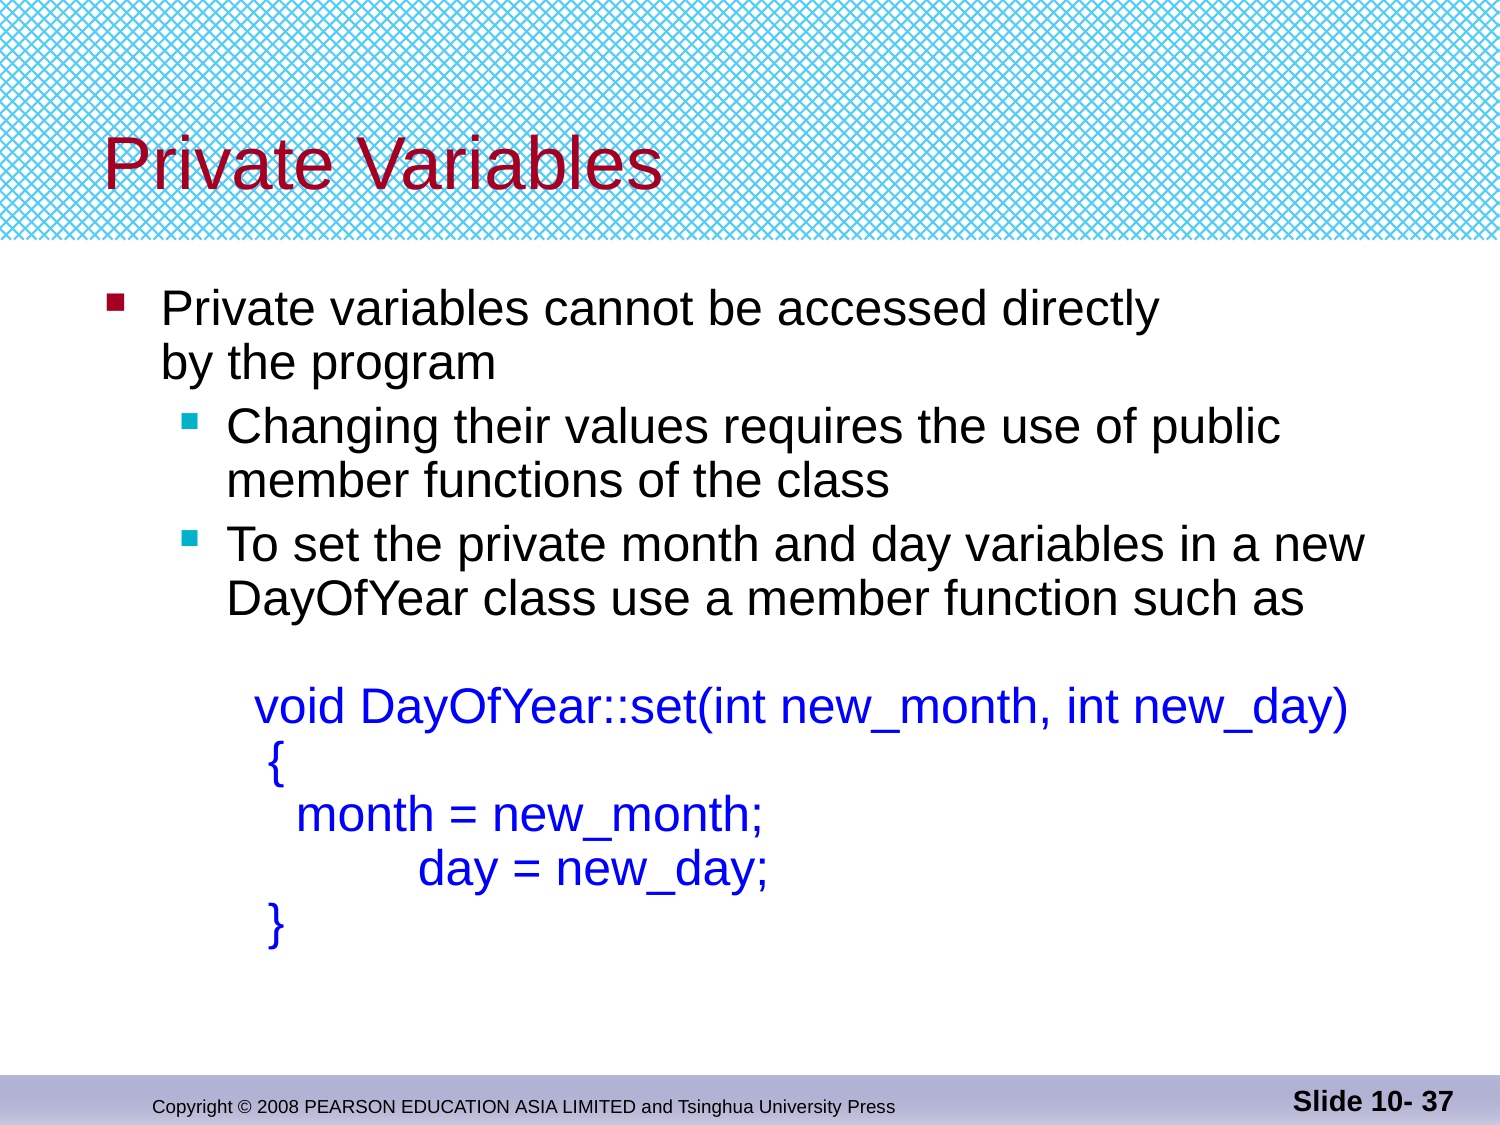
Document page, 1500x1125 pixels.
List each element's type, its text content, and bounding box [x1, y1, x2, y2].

slide_number Slide 10- 37 [1156, 1050, 1469, 1125]
title Private Variables [87, 49, 1450, 213]
list Private variables cannot be accessed directly by the program Changing their values requires the use of public member functions of the class To set the private month and day variables in a new DayOfYear class use a member function such as void DayOfYear::set(int new_month, int new_day) { month = new_month; day = new_day; } [89, 275, 1450, 1025]
